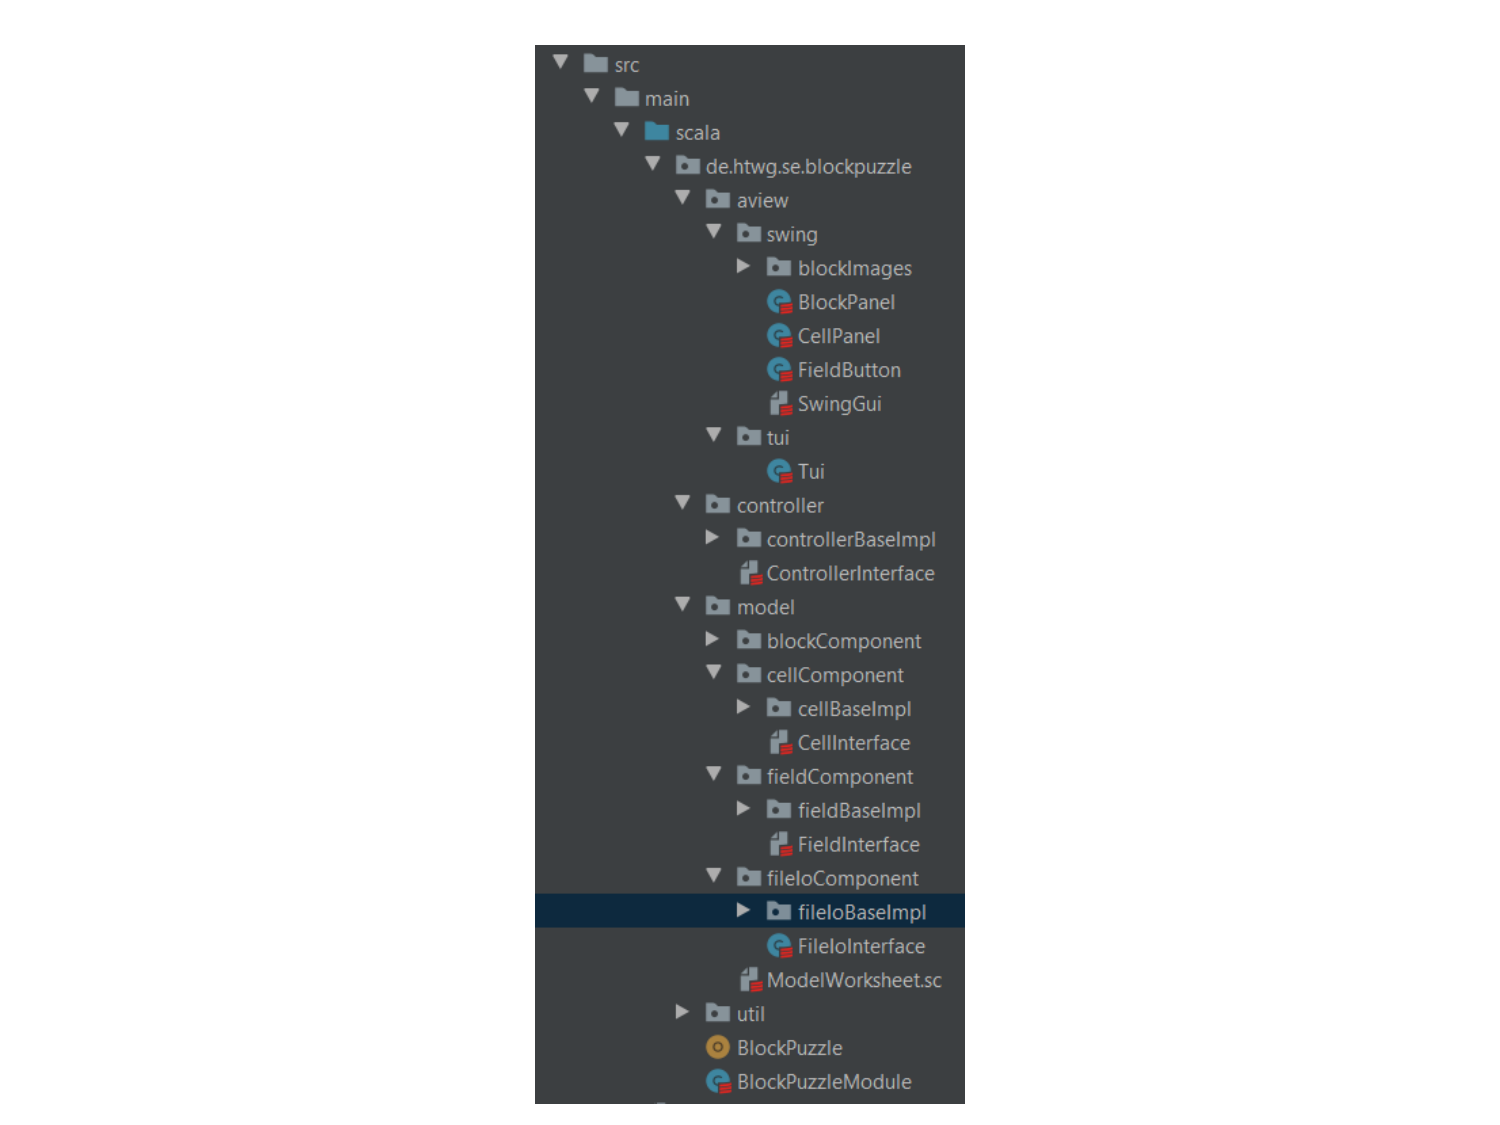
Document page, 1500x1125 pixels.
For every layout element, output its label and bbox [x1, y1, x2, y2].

list [534, 44, 965, 1104]
